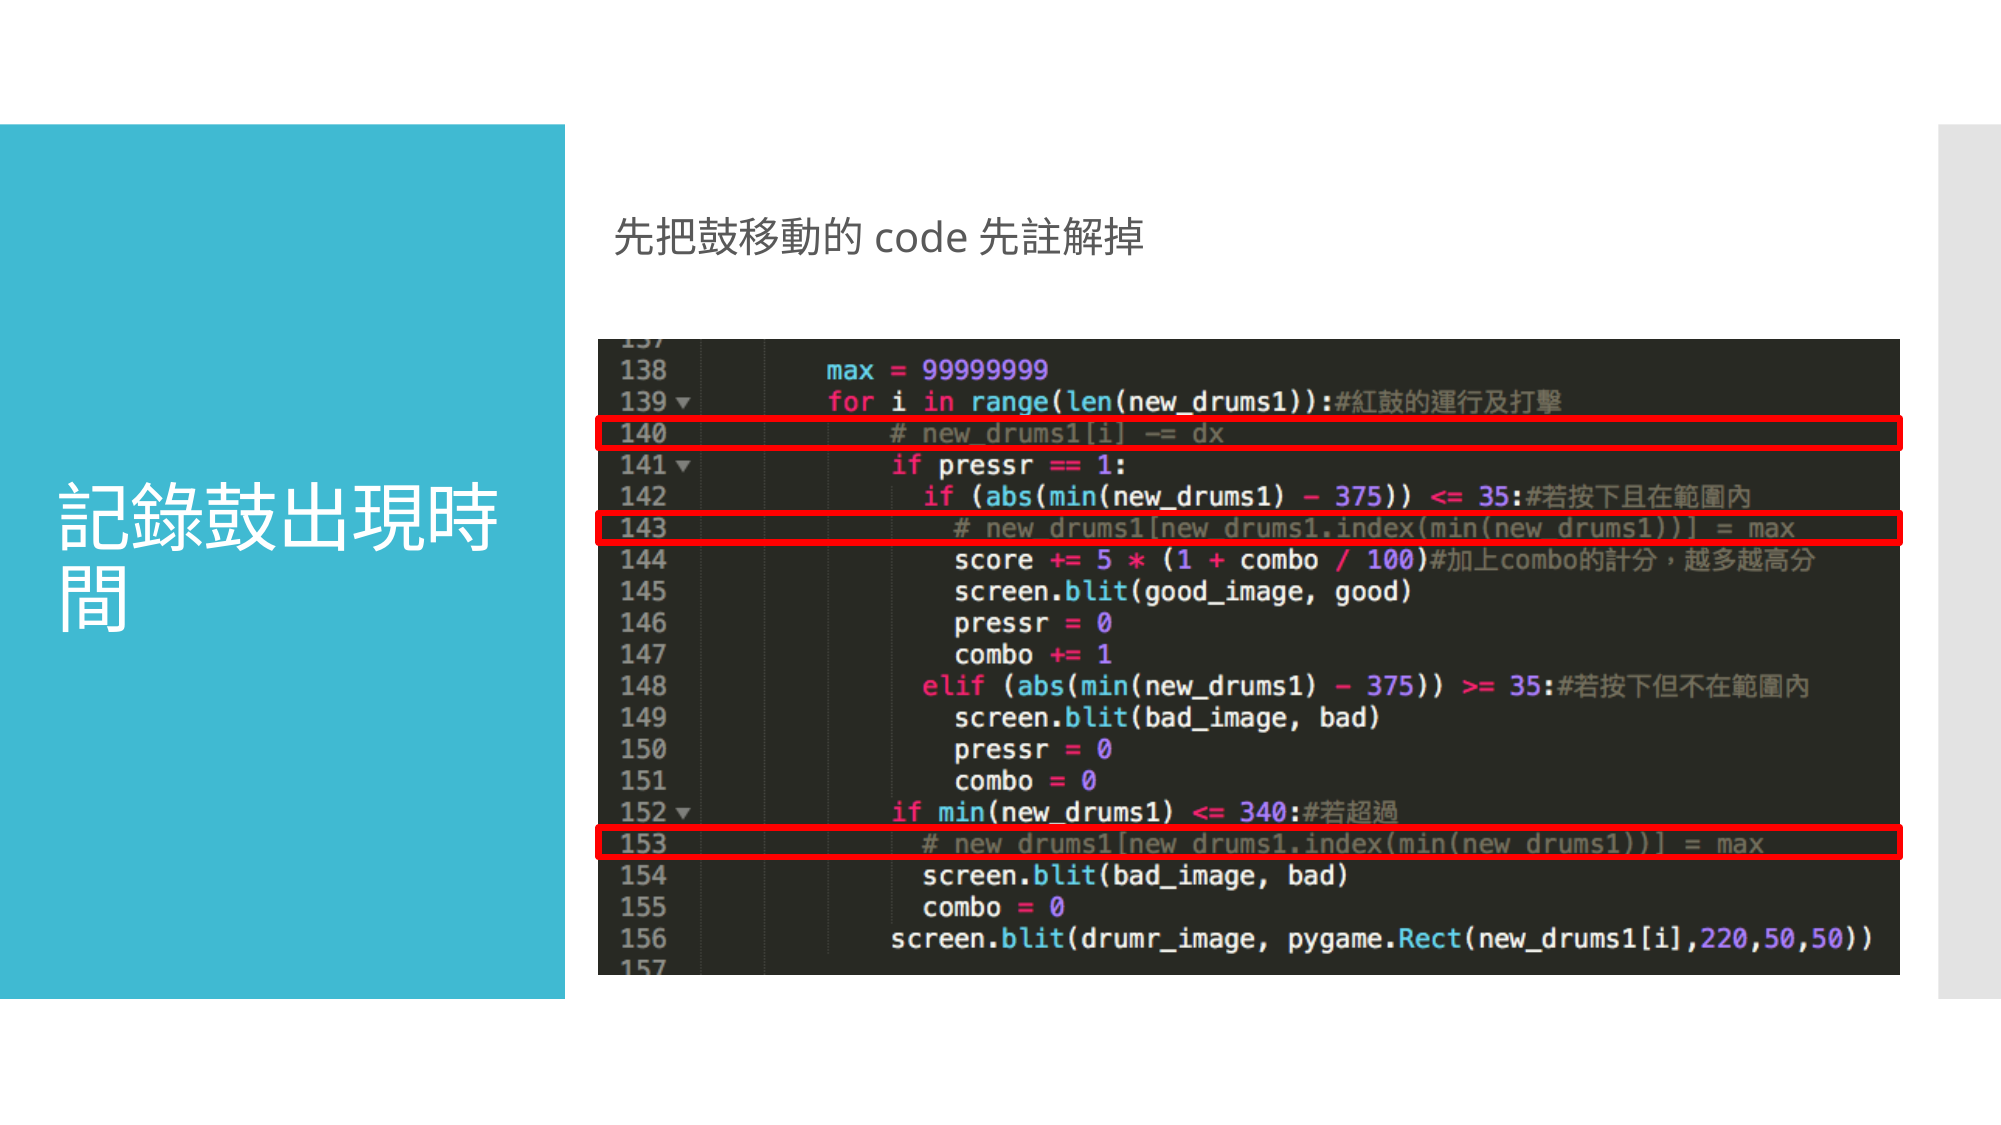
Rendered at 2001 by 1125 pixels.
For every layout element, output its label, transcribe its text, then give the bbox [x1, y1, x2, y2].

list 先把鼓移動的code先註解掉 [598, 184, 1799, 339]
picture [598, 339, 1901, 975]
title 記錄鼓出現時間 [41, 184, 525, 940]
